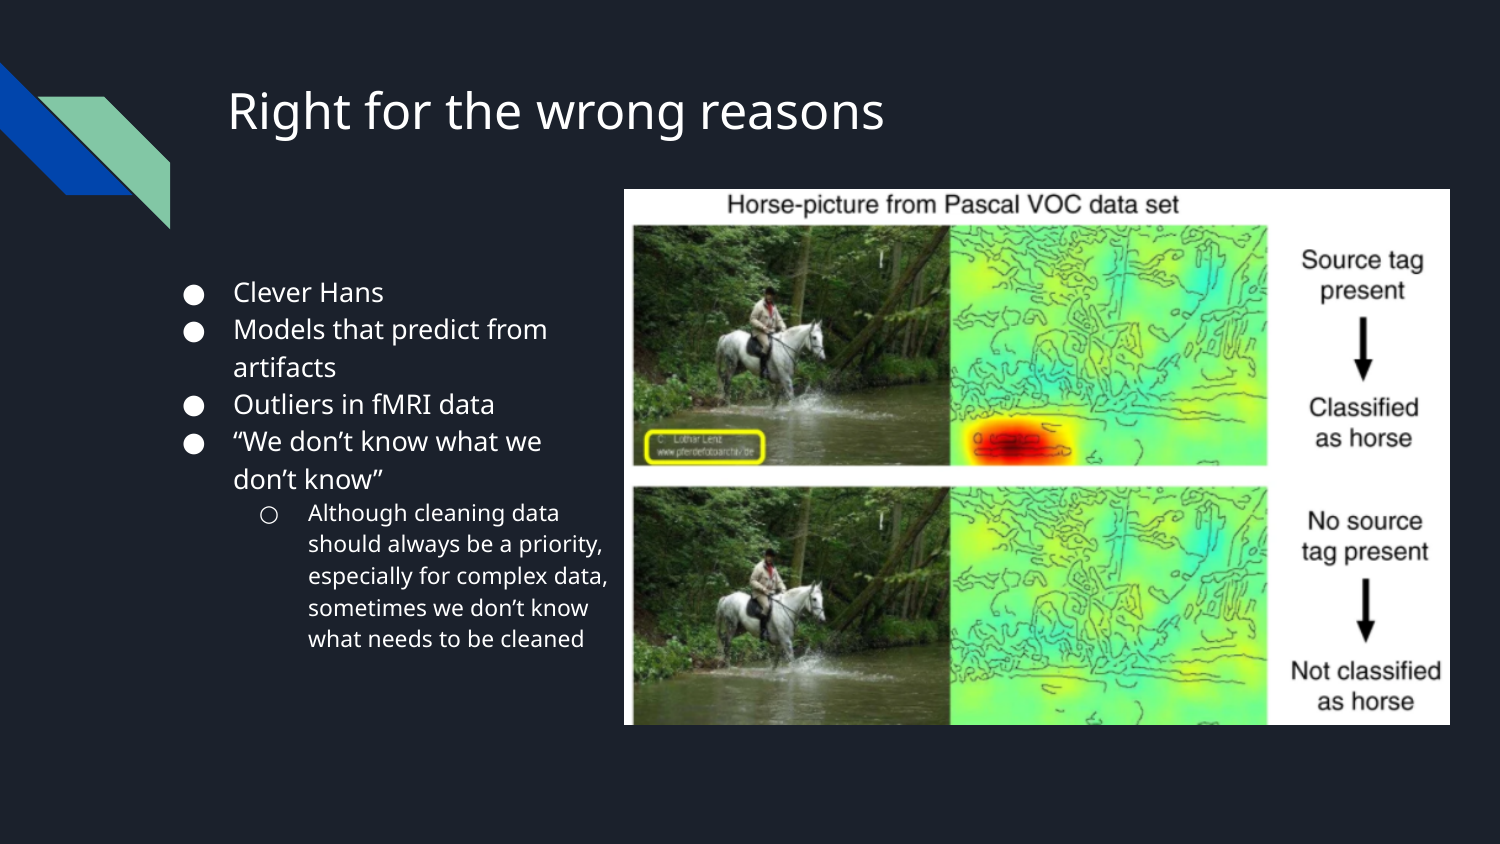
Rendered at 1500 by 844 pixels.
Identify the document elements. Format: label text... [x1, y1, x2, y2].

picture [624, 189, 1451, 725]
list Clever Hans Models that predict from artifacts Outliers in fMRI data “We don’t know what we don’t know” Although cleaning data should always be a priority, especially for complex data, sometimes we don’t know what needs to be cleaned [143, 255, 625, 734]
title Right for the wrong reasons [212, 64, 1368, 215]
